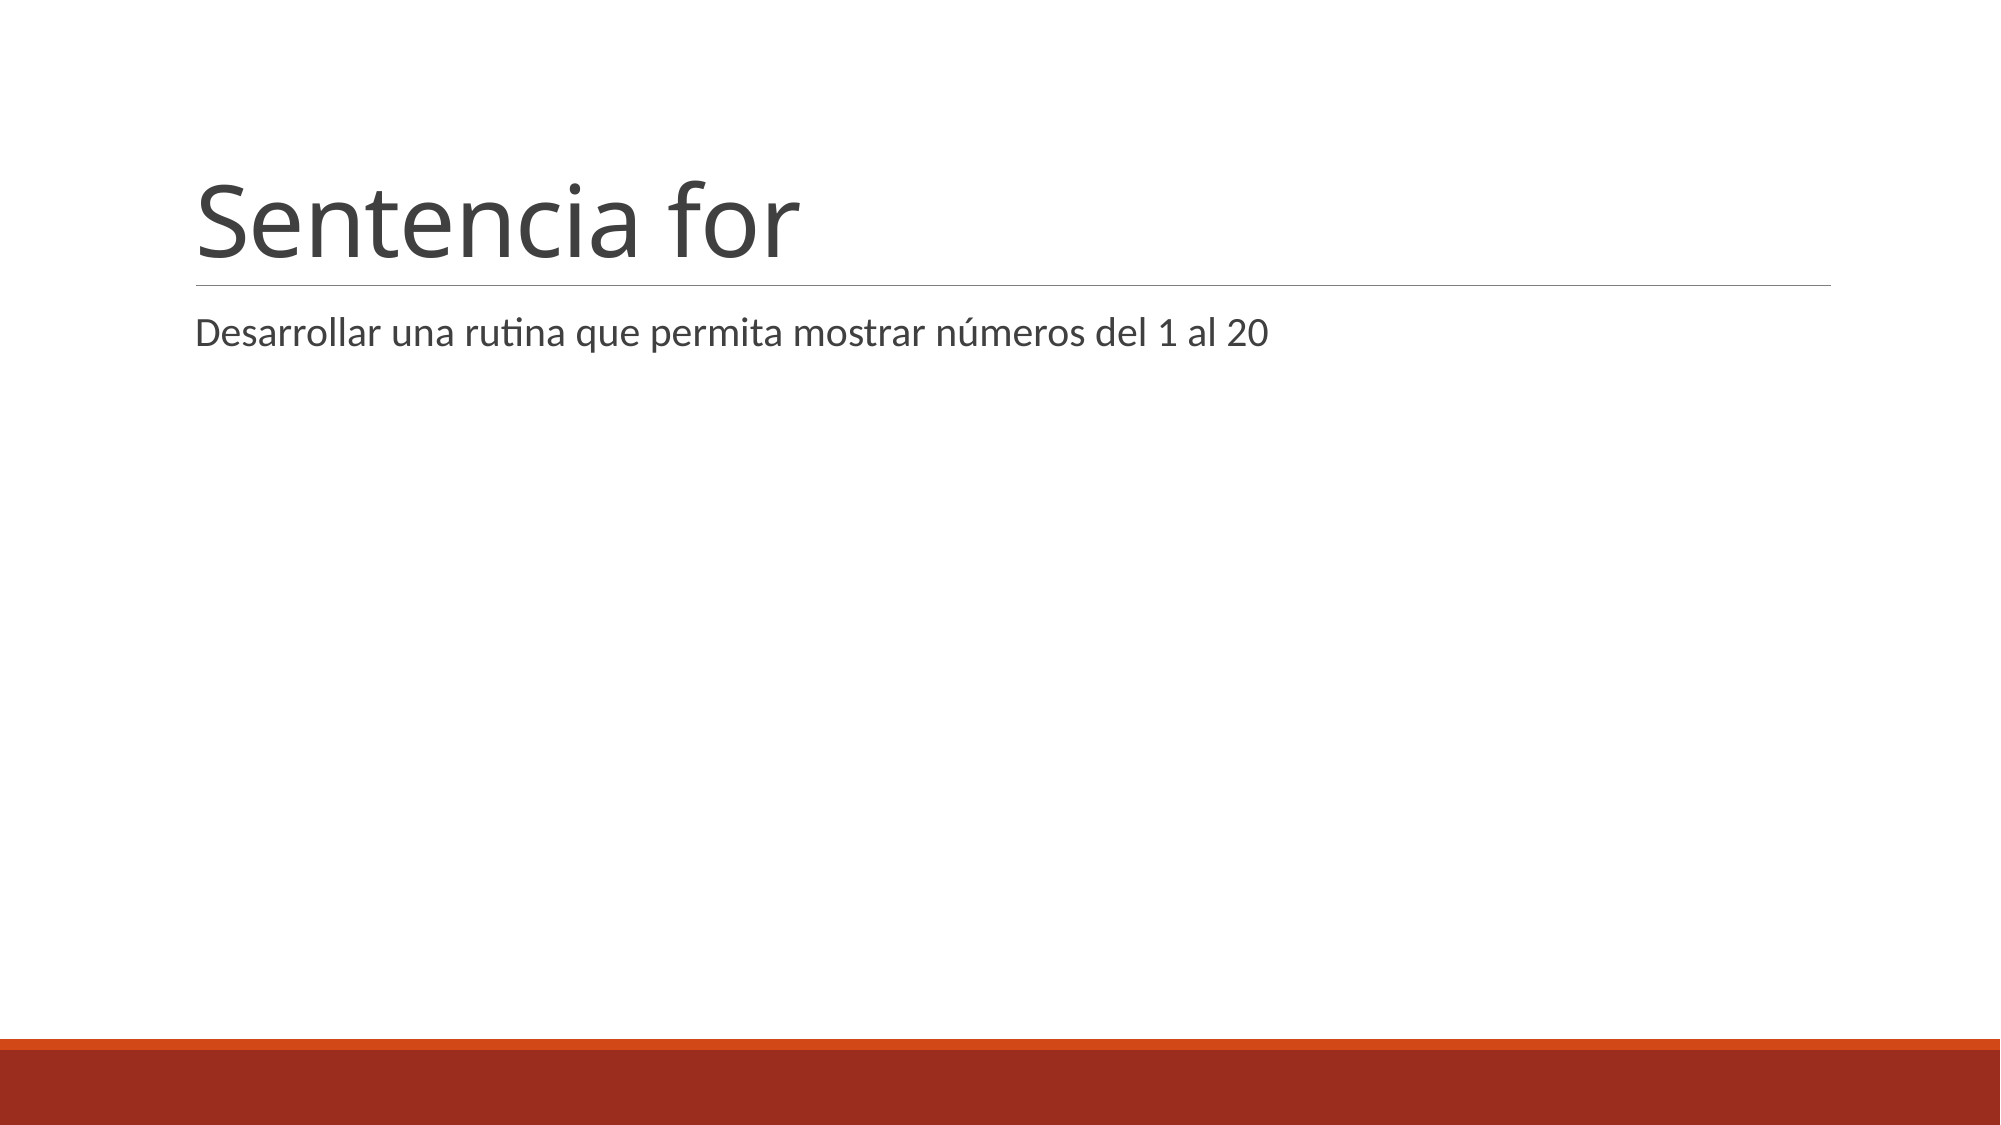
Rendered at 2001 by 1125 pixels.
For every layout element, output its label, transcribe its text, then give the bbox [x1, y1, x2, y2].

list Desarrollar una rutina que permita mostrar números del 1 al 20 [180, 302, 1830, 963]
title Sentencia for [180, 47, 1830, 285]
